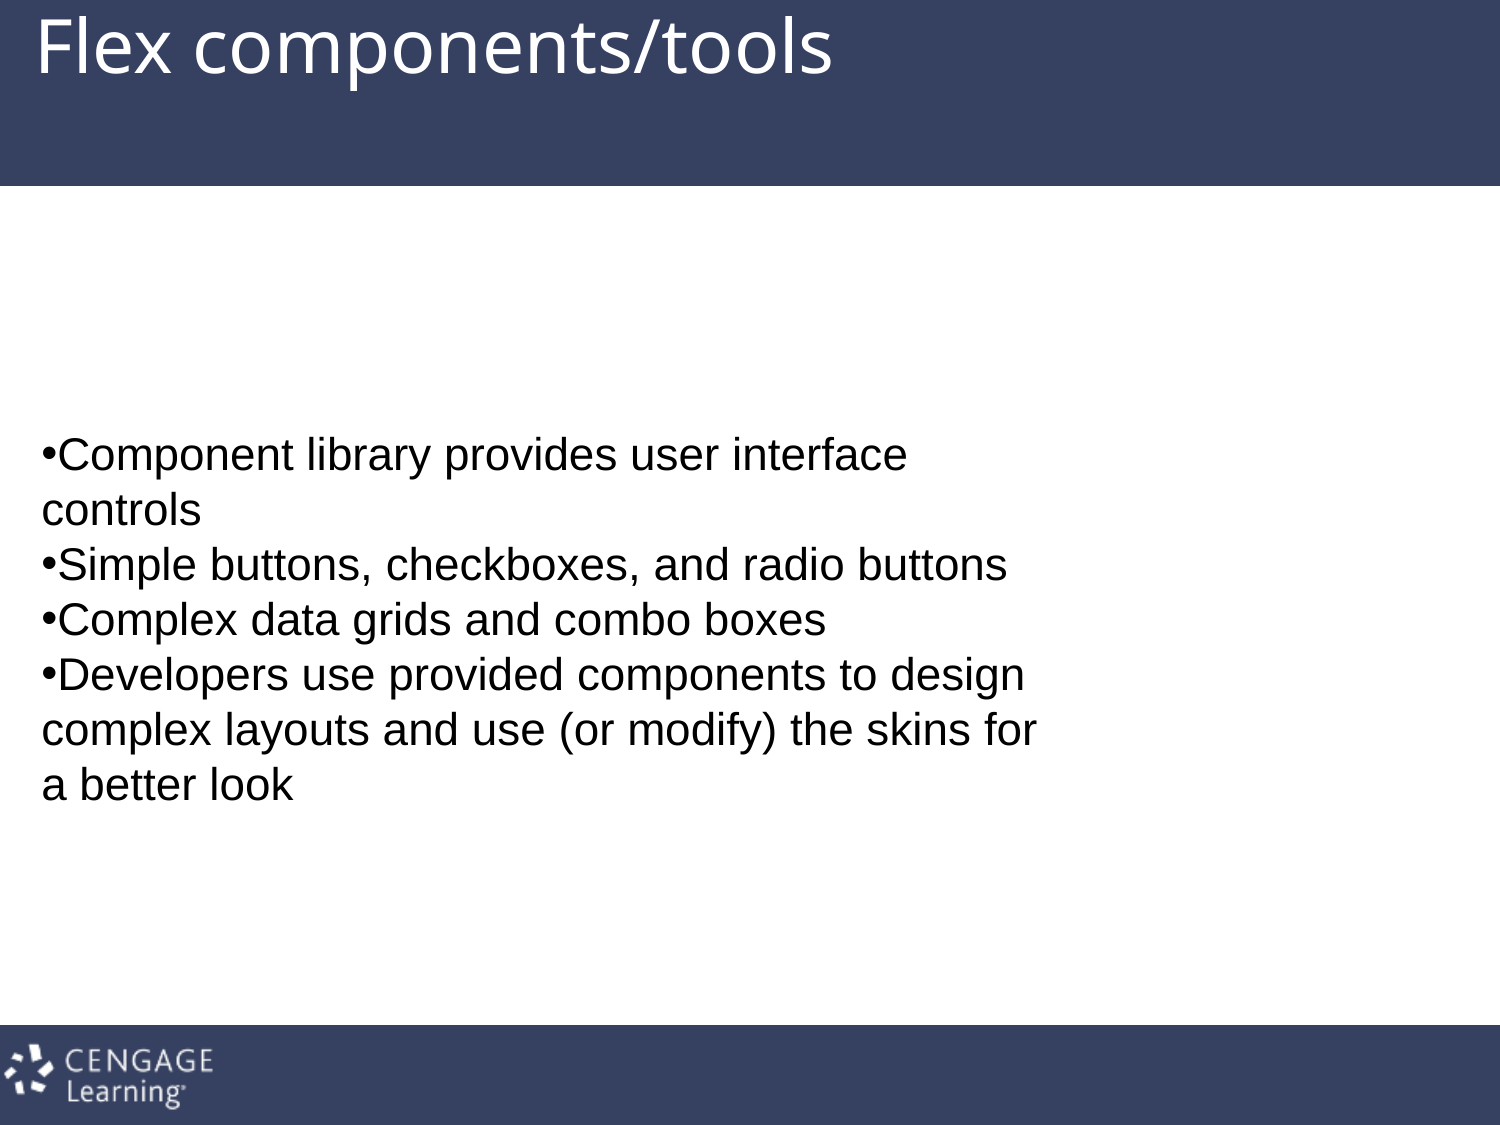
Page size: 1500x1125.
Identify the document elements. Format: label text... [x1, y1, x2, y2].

title Flex components/tools [34, 0, 1466, 90]
list Component library provides user interface controls Simple buttons, checkboxes, and radio buttons Complex data grids and combo boxes Developers use provided components to design complex layouts and use (or modify) the skins for a better look [41, 425, 1459, 925]
picture [0, 1040, 216, 1113]
